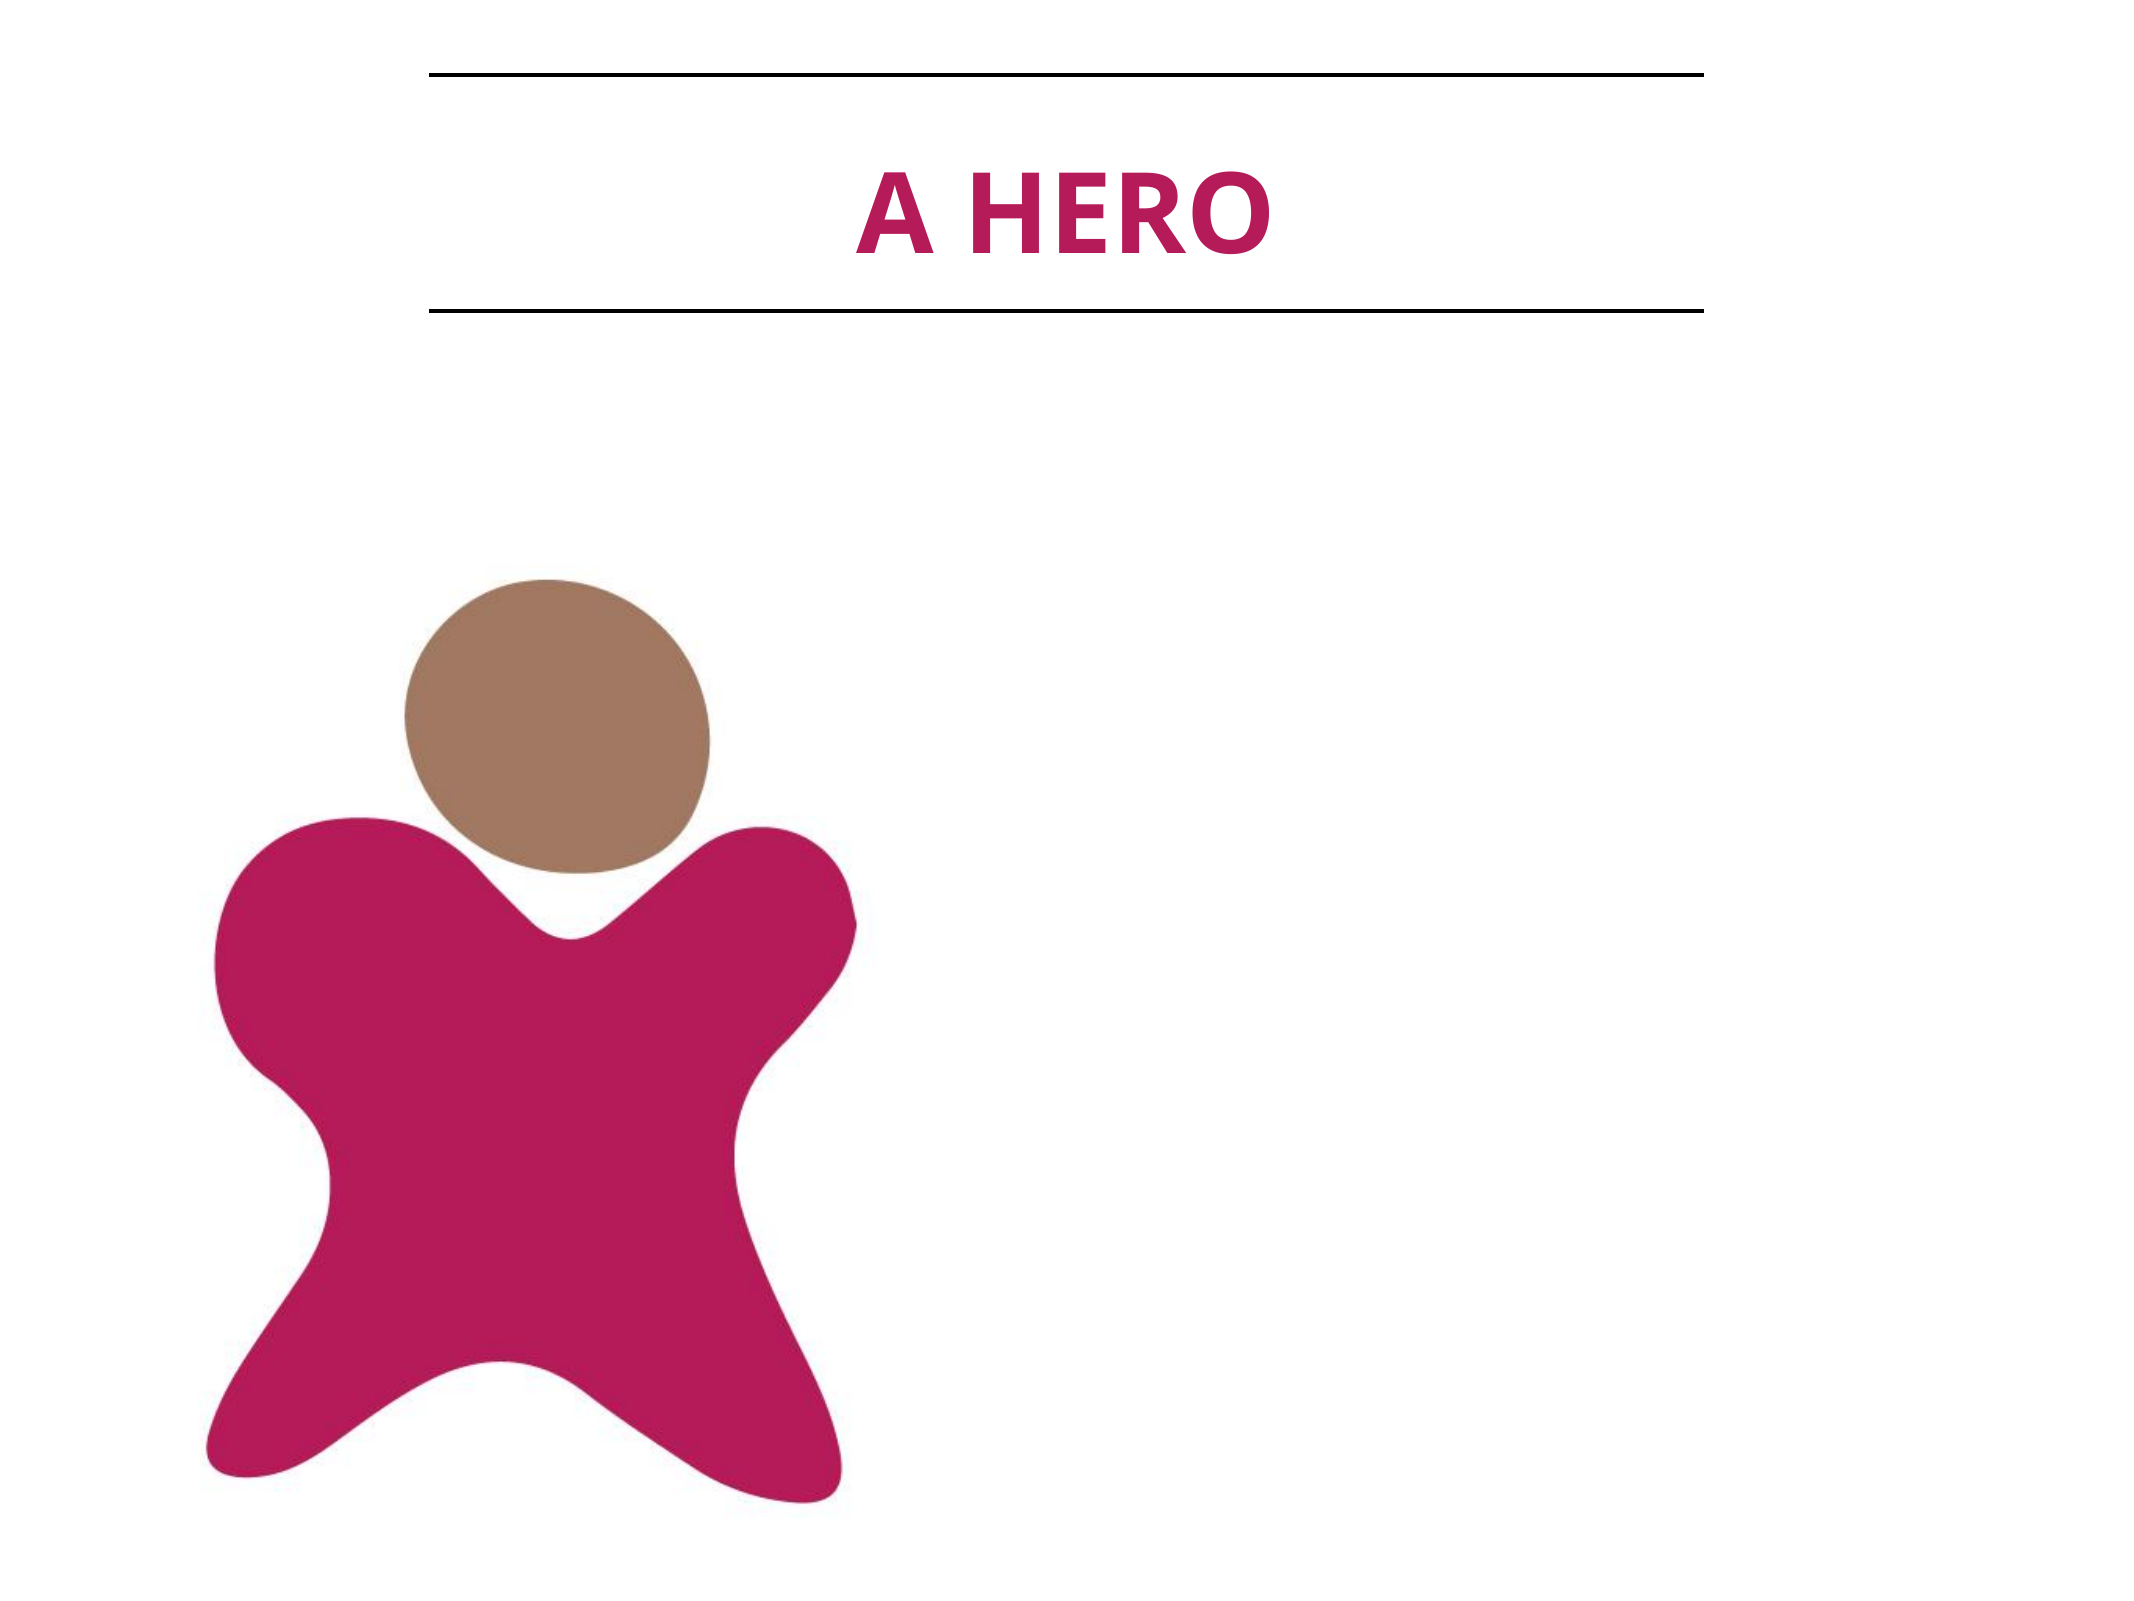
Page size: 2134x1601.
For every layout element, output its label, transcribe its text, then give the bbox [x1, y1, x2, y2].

picture [0, 515, 1085, 1601]
text_box A HERO [0, 116, 2133, 300]
